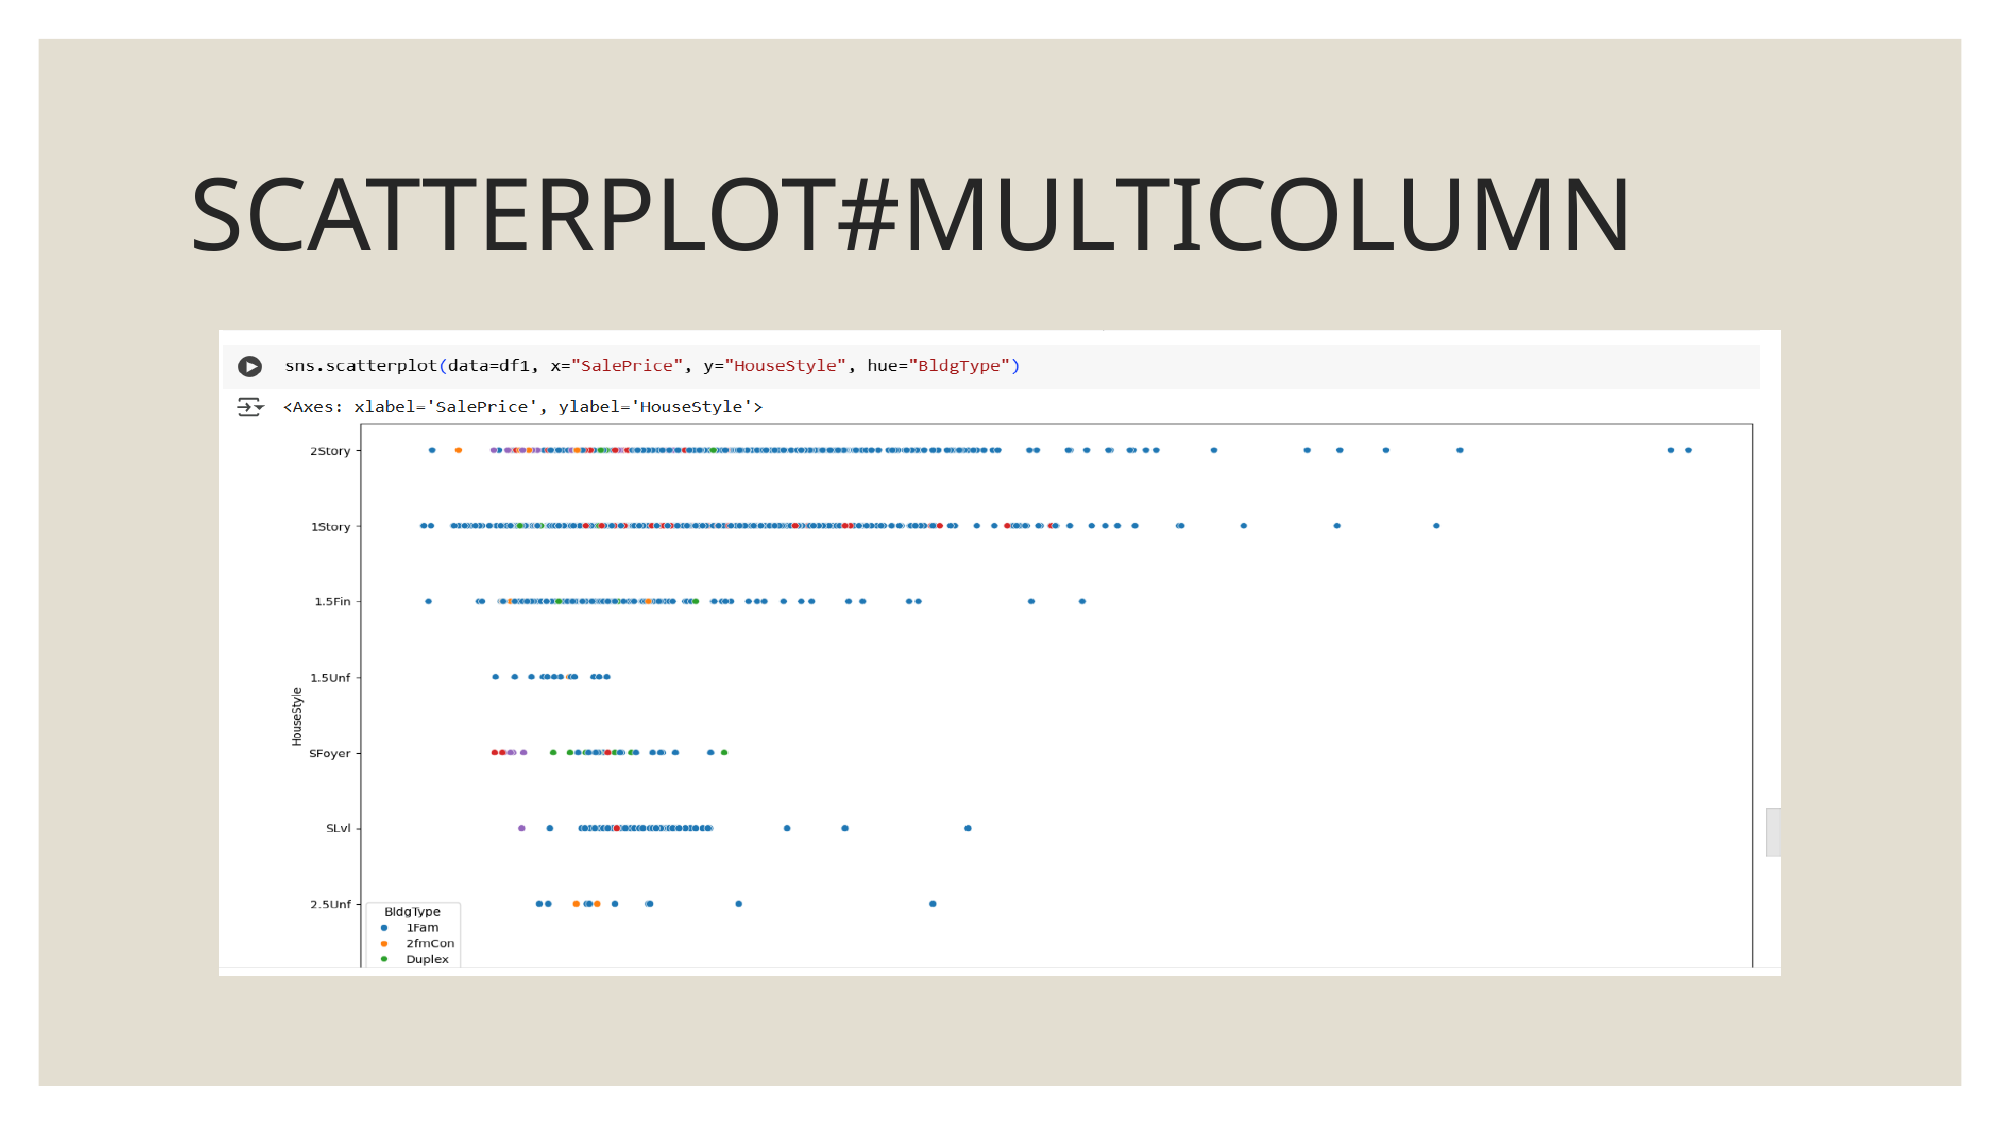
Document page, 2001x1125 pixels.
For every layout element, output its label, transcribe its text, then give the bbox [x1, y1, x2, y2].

title SCATTERPLOT#MULTICOLUMN [174, 105, 1825, 331]
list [219, 330, 1781, 976]
